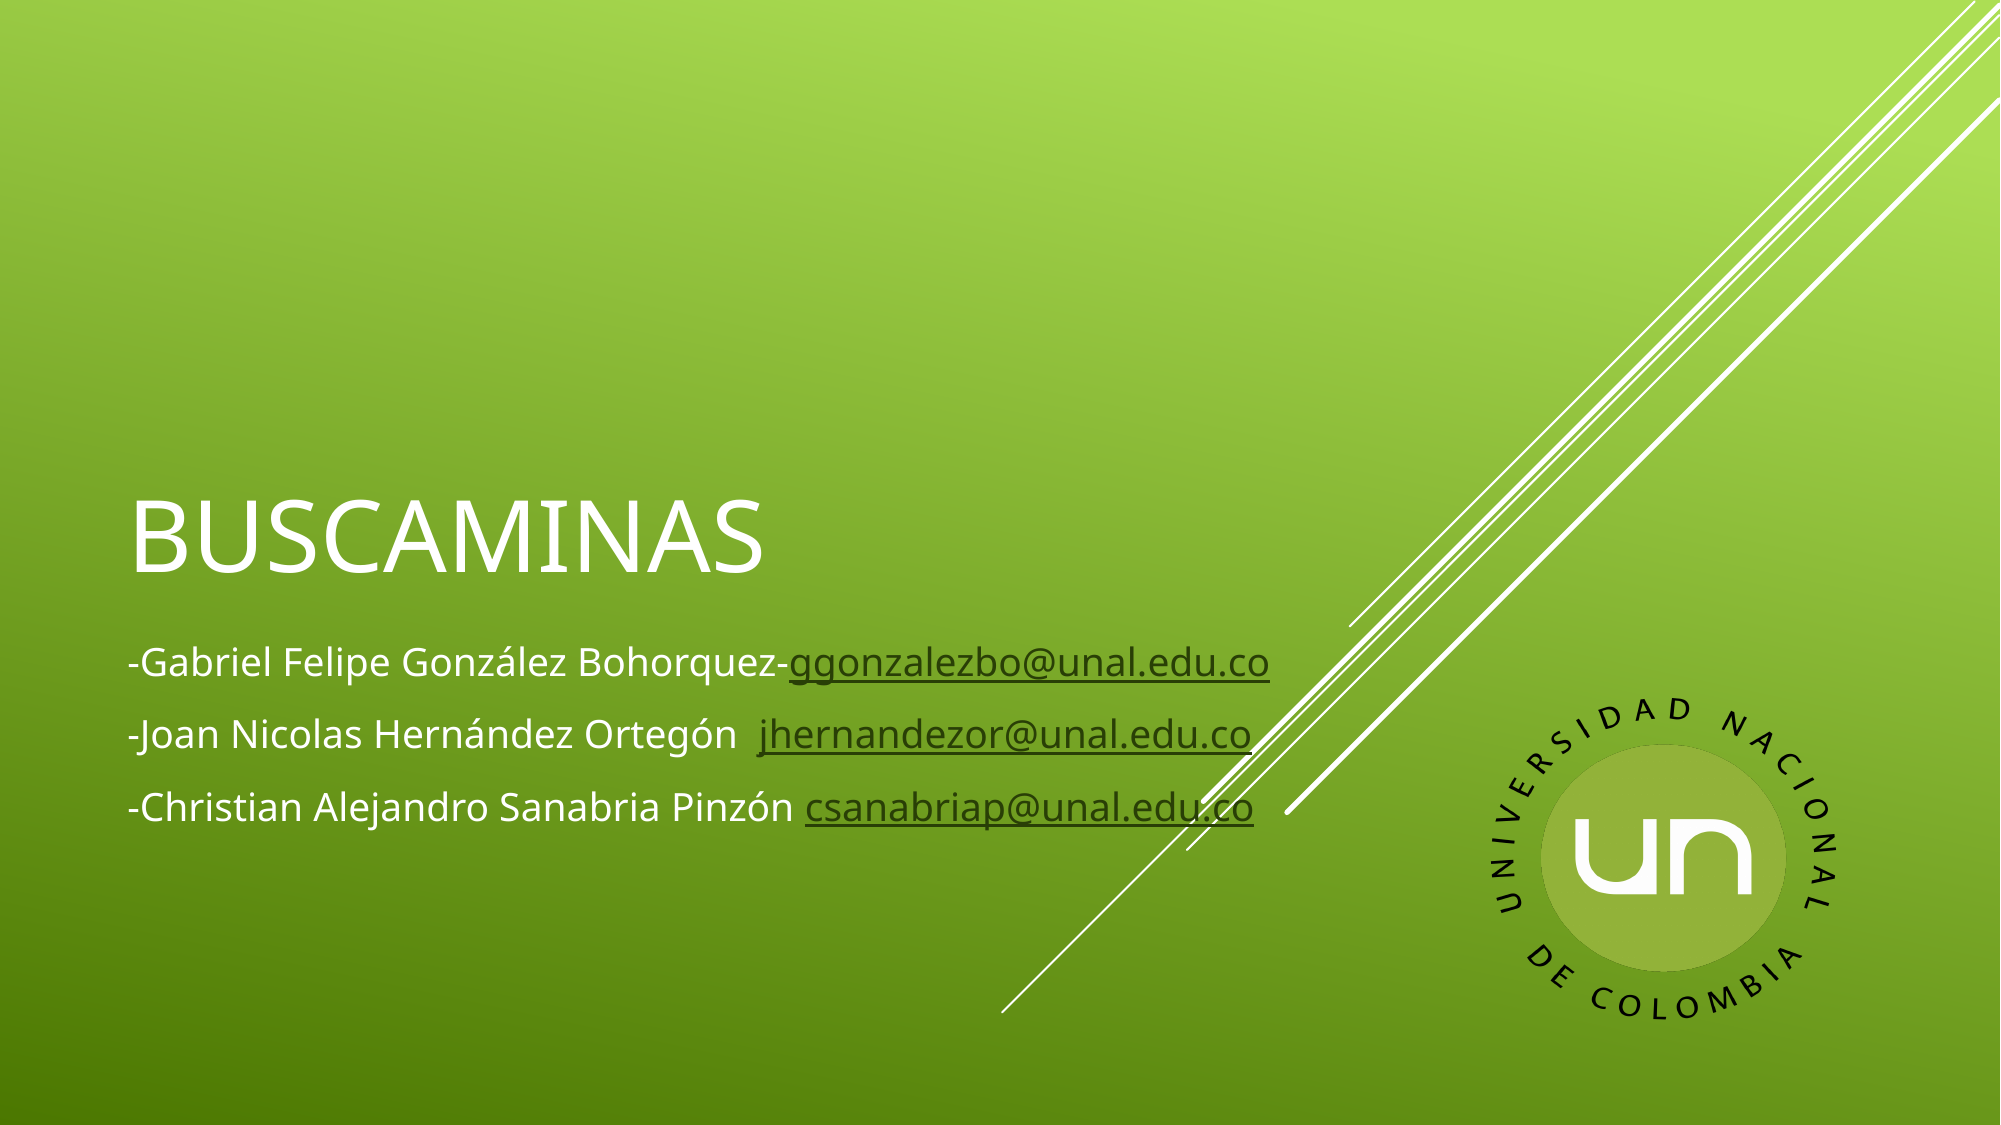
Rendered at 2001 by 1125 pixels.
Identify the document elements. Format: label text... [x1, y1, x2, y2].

picture [1451, 664, 1874, 1056]
title buscaminas [112, 112, 1425, 600]
subtitle -Gabriel Felipe González Bohorquez-ggonzalezbo@unal.edu.co -Joan Nicolas Hernández Ortegón jhernandezor@unal.edu.co -Christian Alejandro Sanabria Pinzón csanabriap@unal.edu.co [112, 630, 1292, 950]
